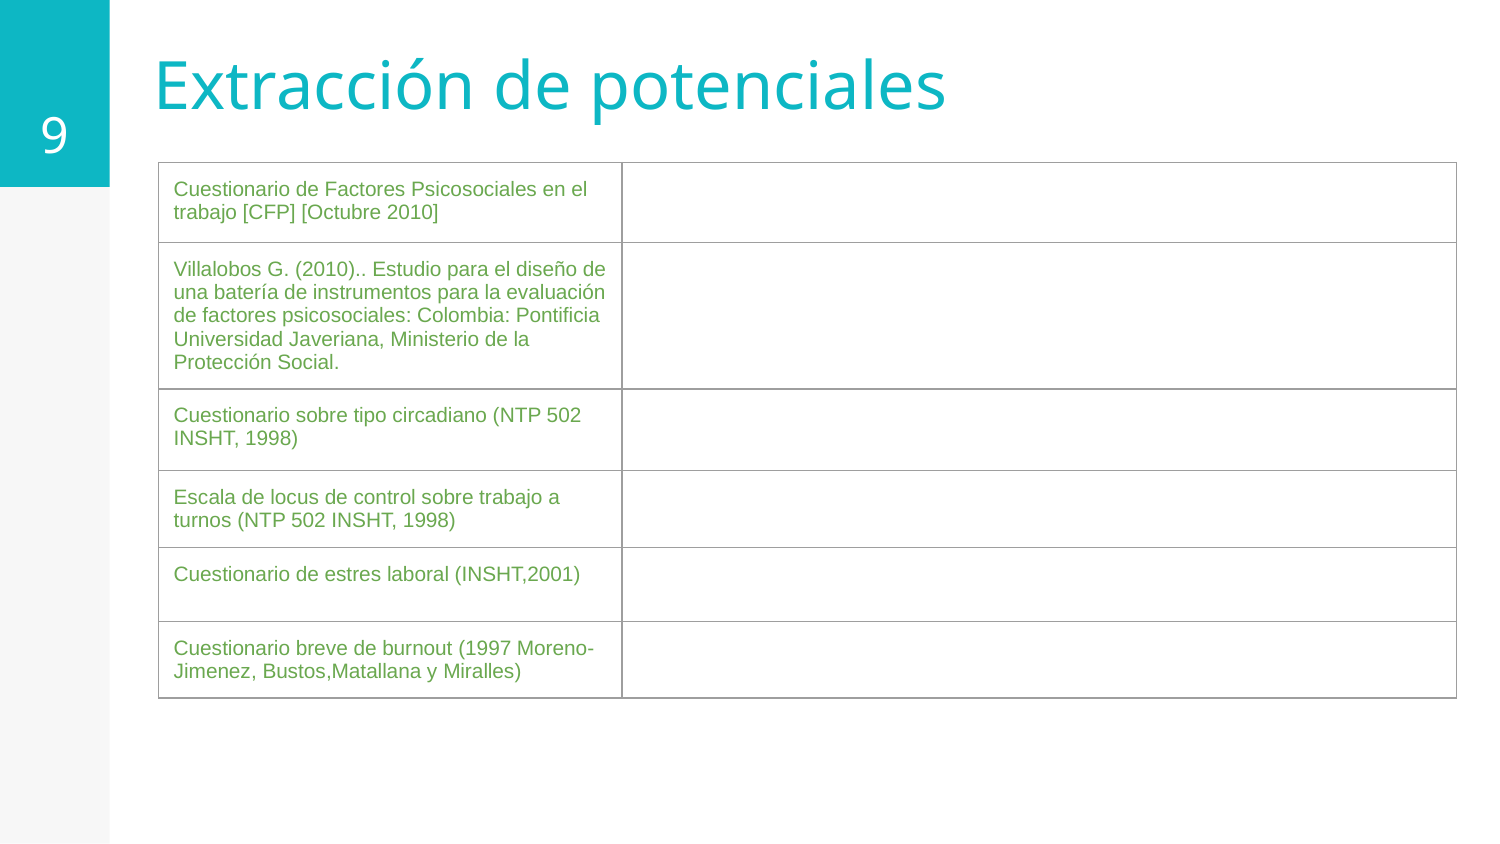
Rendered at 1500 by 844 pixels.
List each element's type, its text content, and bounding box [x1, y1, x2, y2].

table_cell Cuestionario sobre tipo circadiano (NTP 502 INSHT, 1998) [159, 390, 621, 470]
table_header [623, 163, 1456, 242]
text_box ‹#› [0, 0, 110, 187]
table_cell [623, 243, 1456, 388]
text_box Extracción de potenciales [138, 13, 1367, 139]
table_cell [623, 471, 1456, 547]
table_cell Escala de locus de control sobre trabajo a turnos (NTP 502 INSHT, 1998) [159, 471, 621, 547]
table_cell [623, 548, 1456, 621]
table_cell Cuestionario de estres laboral (INSHT,2001) [159, 548, 621, 621]
table_cell Cuestionario breve de burnout (1997 Moreno-Jimenez, Bustos,Matallana y Miralles) [159, 622, 621, 697]
table_cell [623, 622, 1456, 697]
table_cell Villalobos G. (2010).. Estudio para el diseño de una batería de instrumentos para la evaluación de factores psicosociales: Colombia: Pontificia Universidad Javeriana, Ministerio de la Protección Social. [159, 243, 621, 388]
table_cell [623, 390, 1456, 470]
table_header Cuestionario de Factores Psicosociales en el trabajo [CFP] [Octubre 2010] [159, 163, 621, 242]
